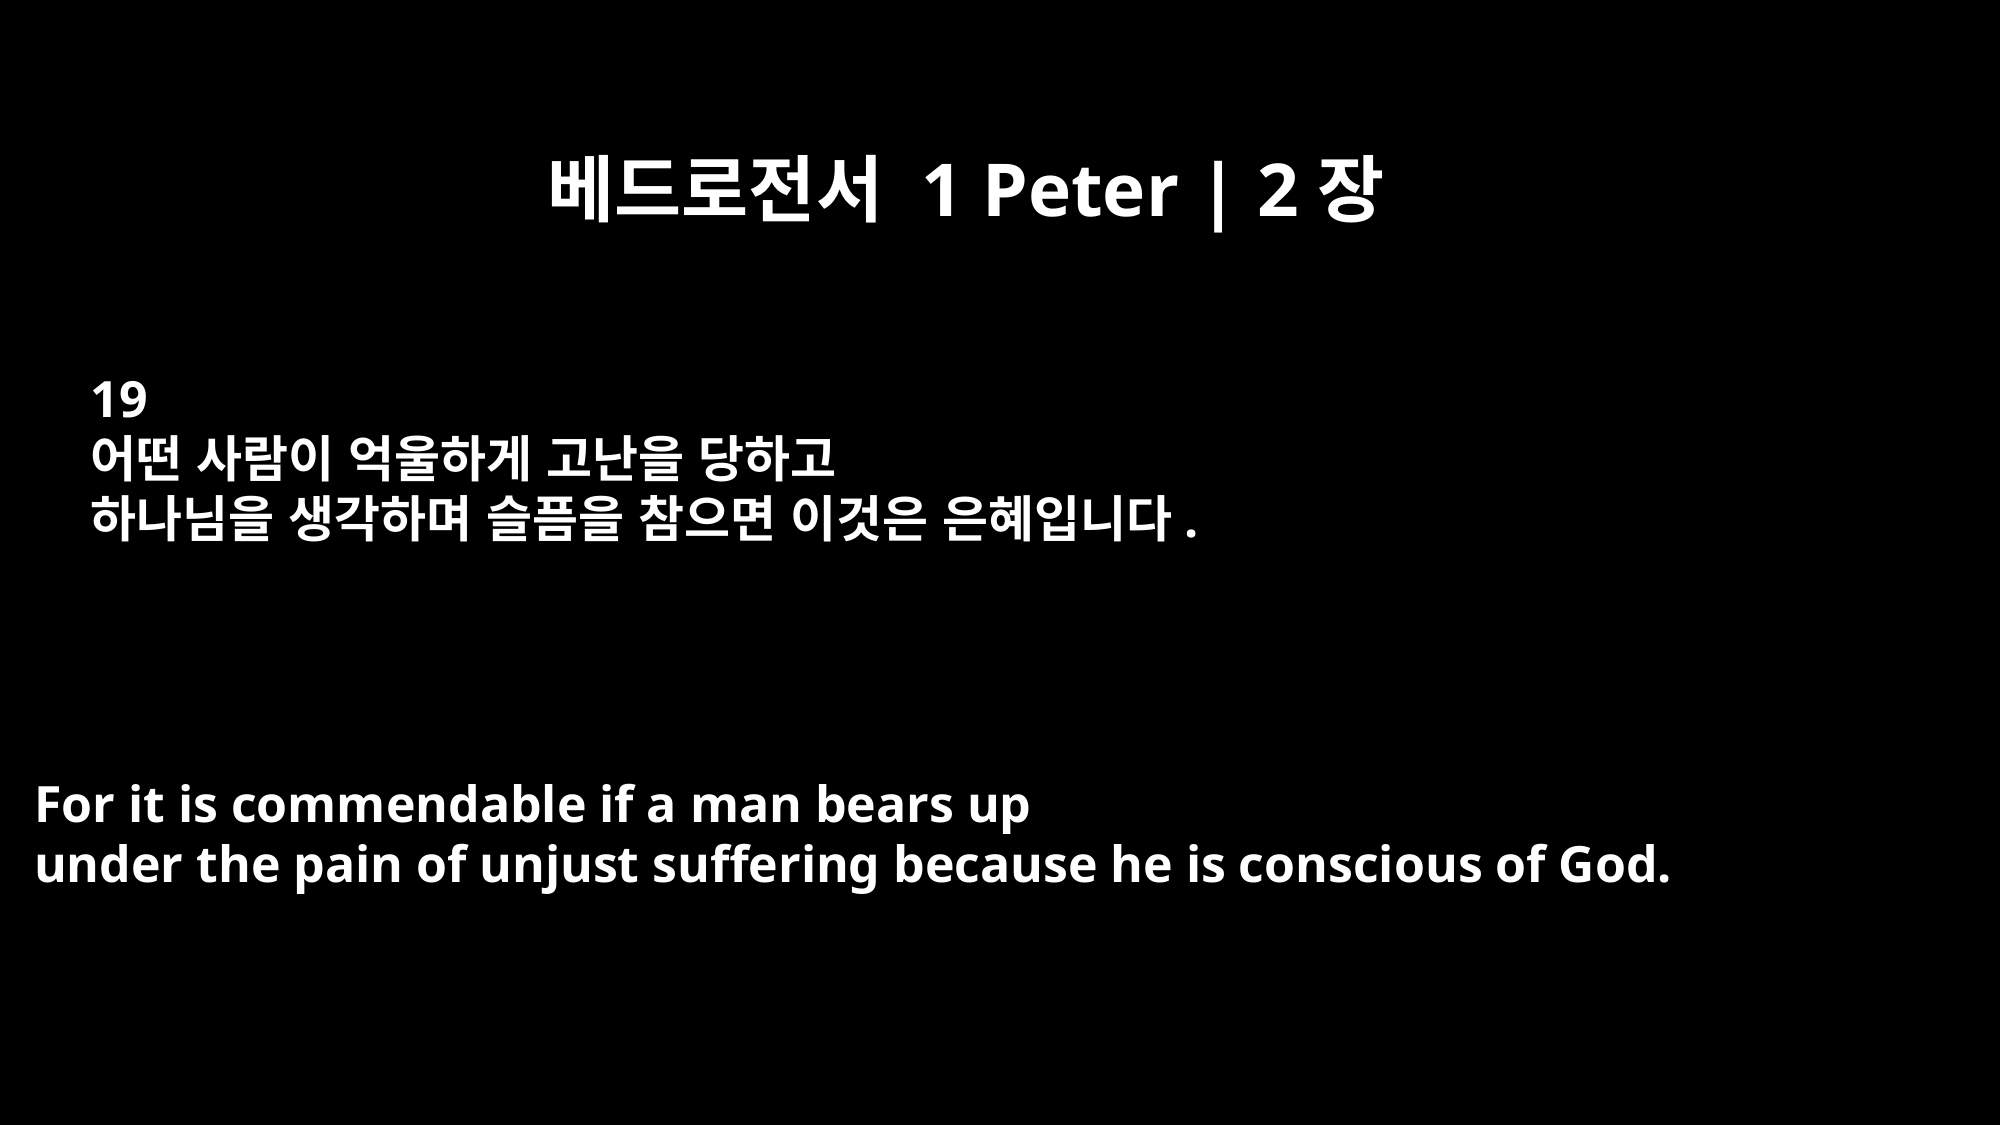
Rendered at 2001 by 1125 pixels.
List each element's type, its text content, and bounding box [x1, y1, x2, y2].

text_box 19 어떤 사람이 억울하게 고난을 당하고 하나님을 생각하며 슬픔을 참으면 이것은 은혜입니다. [75, 359, 1214, 555]
text_box 베드로전서 1 Peter | 2장 [532, 136, 1400, 239]
text_box For it is commendable if a man bears up under the pain of unjust suffering because he is conscious of God. [19, 764, 1688, 900]
